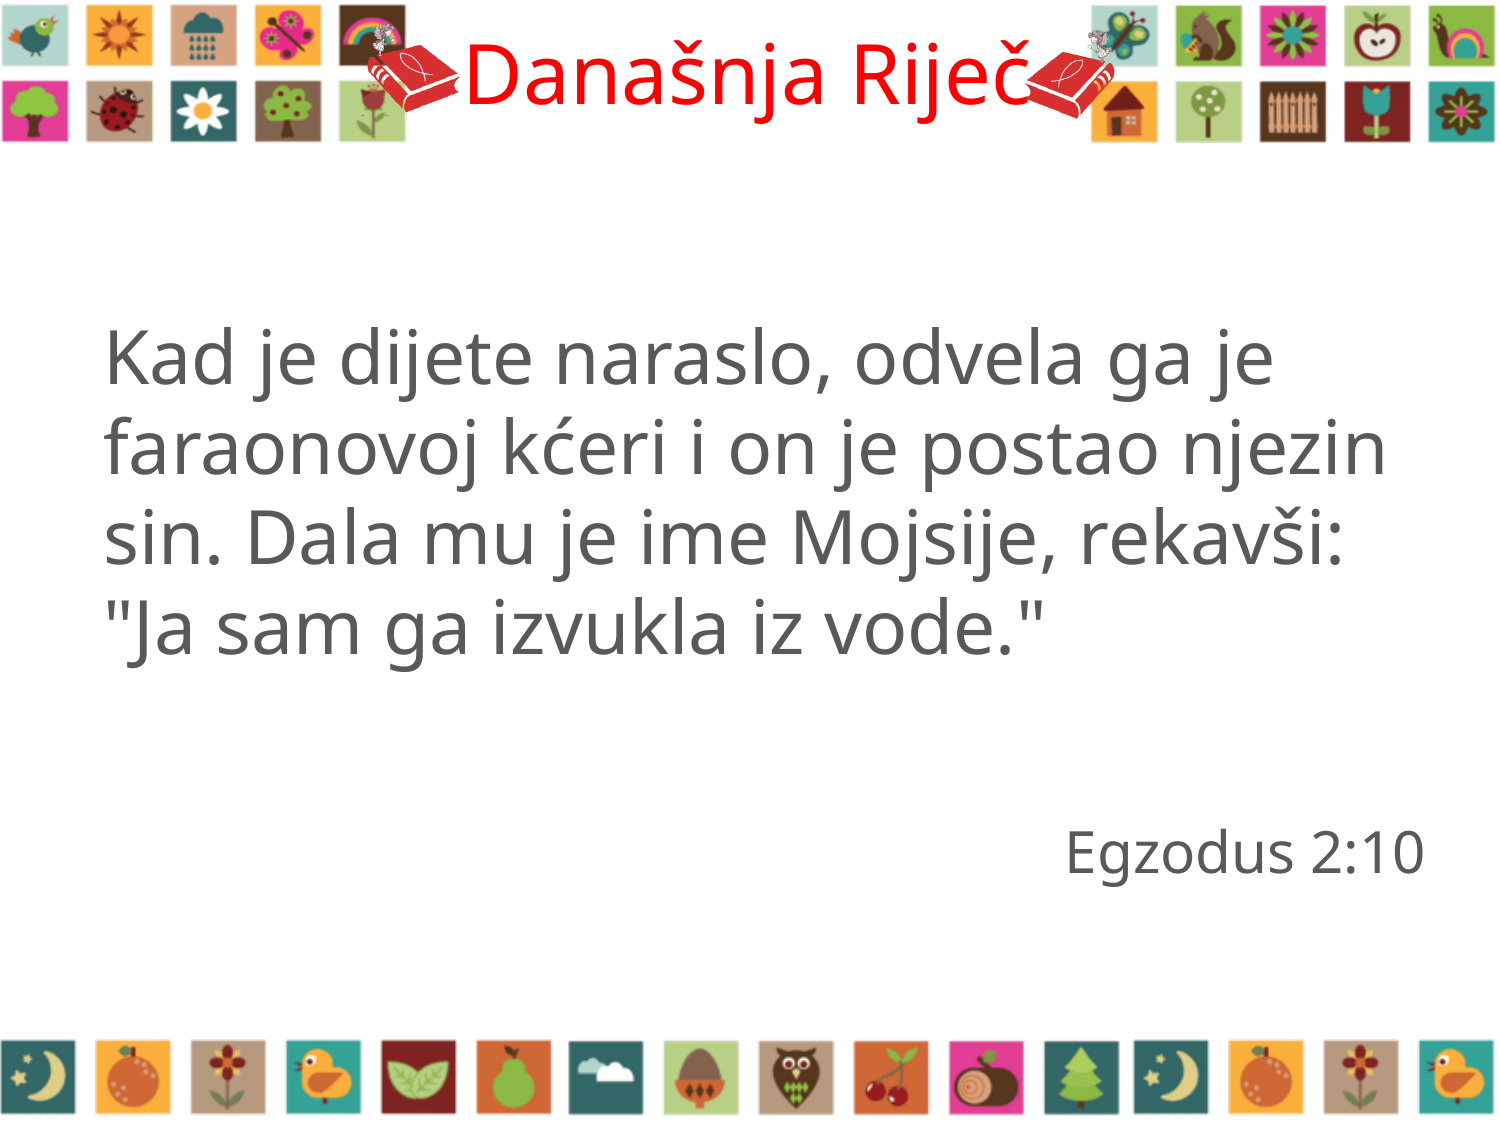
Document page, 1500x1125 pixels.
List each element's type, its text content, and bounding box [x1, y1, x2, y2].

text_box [0, 1028, 1500, 1118]
text_box Egzodus 2:10 [808, 807, 1441, 893]
picture [992, 3, 1500, 150]
text_box Kad je dijete naraslo, odvela ga je faraonovoj kćeri i on je postao njezin sin. Dala mu je ime Mojsije, rekavši: "Ja sam ga izvukla iz vode." [88, 302, 1436, 678]
picture [0, 3, 492, 150]
text_box Današnja Riječ [425, 13, 1076, 129]
